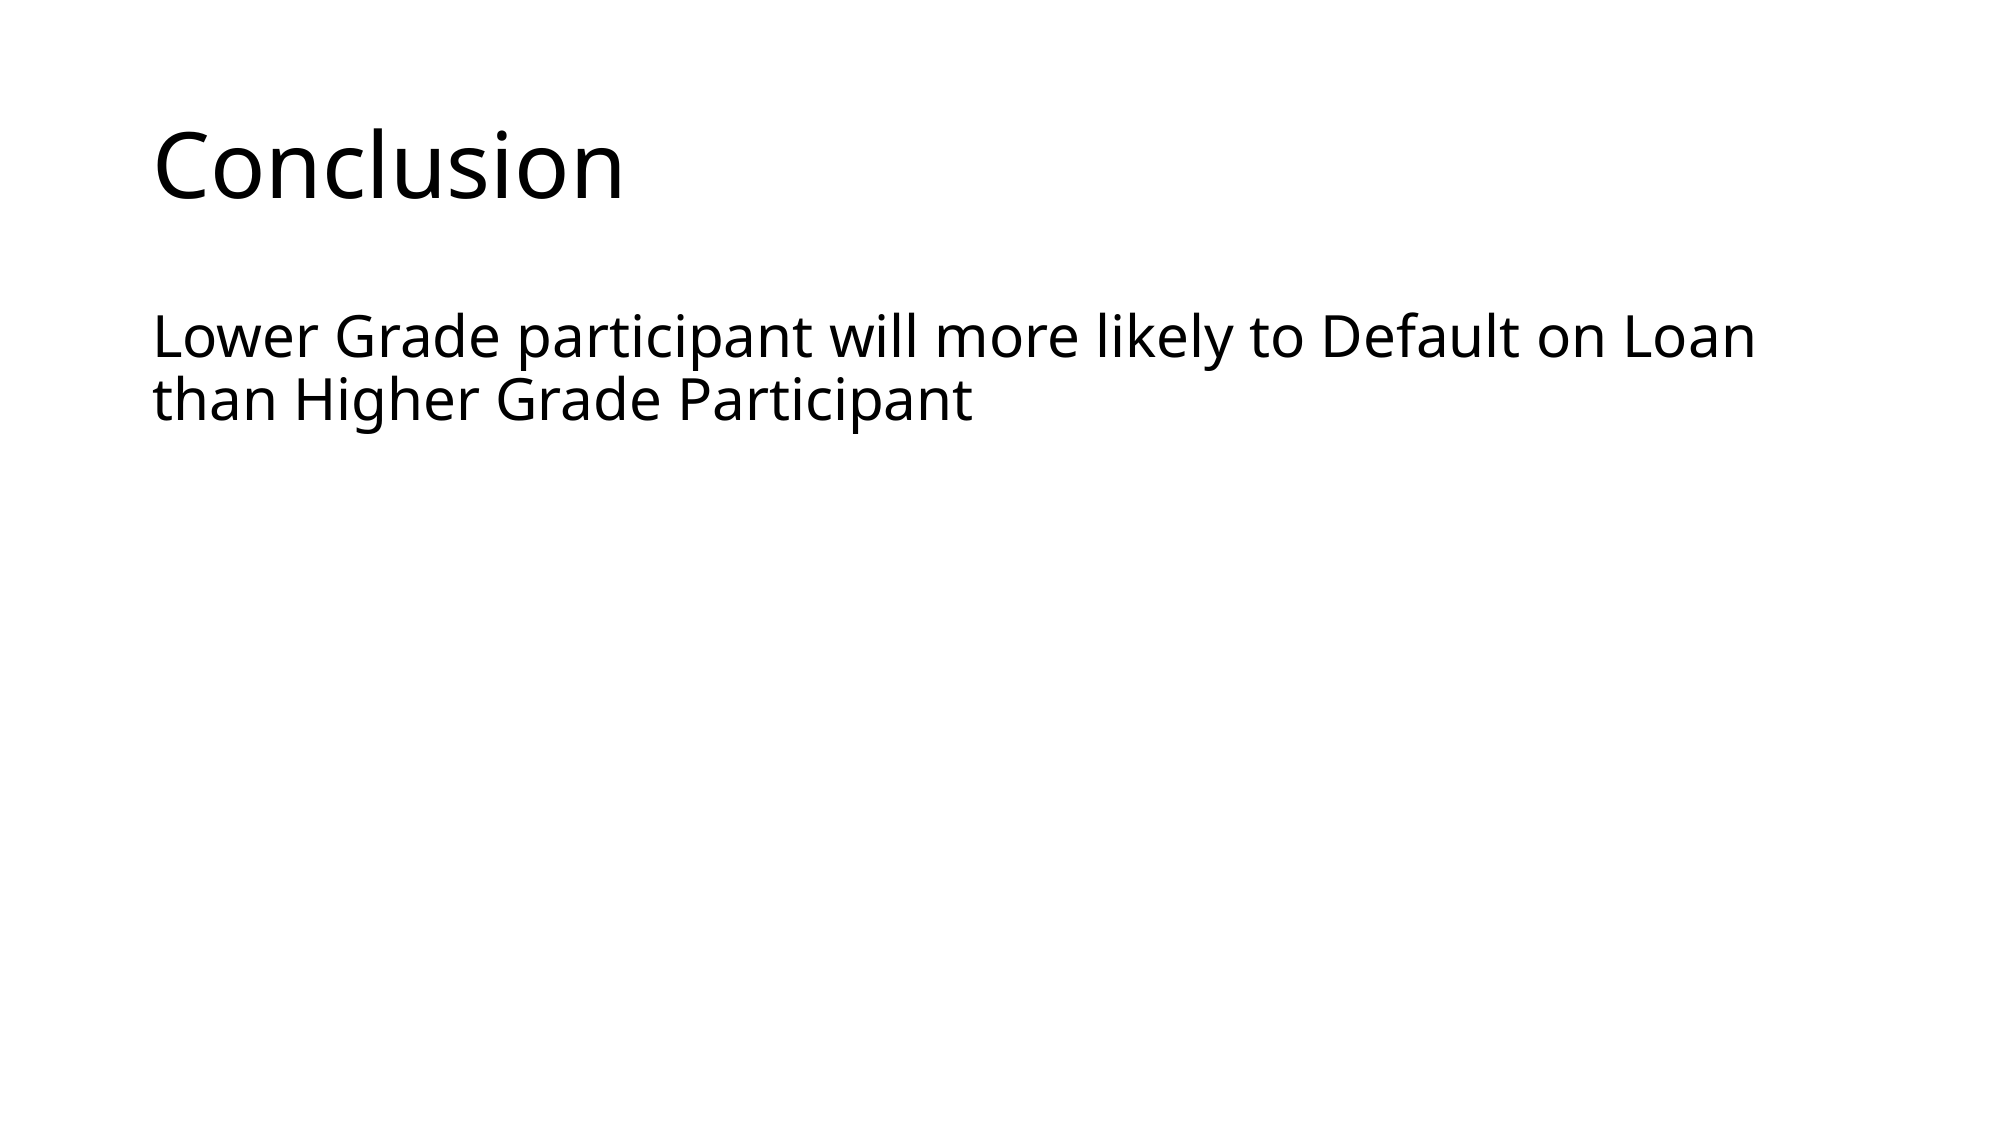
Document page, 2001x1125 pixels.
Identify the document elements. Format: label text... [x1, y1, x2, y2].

list Lower Grade participant will more likely to Default on Loan than Higher Grade Participant [137, 299, 1863, 1014]
title Conclusion [137, 59, 1863, 278]
